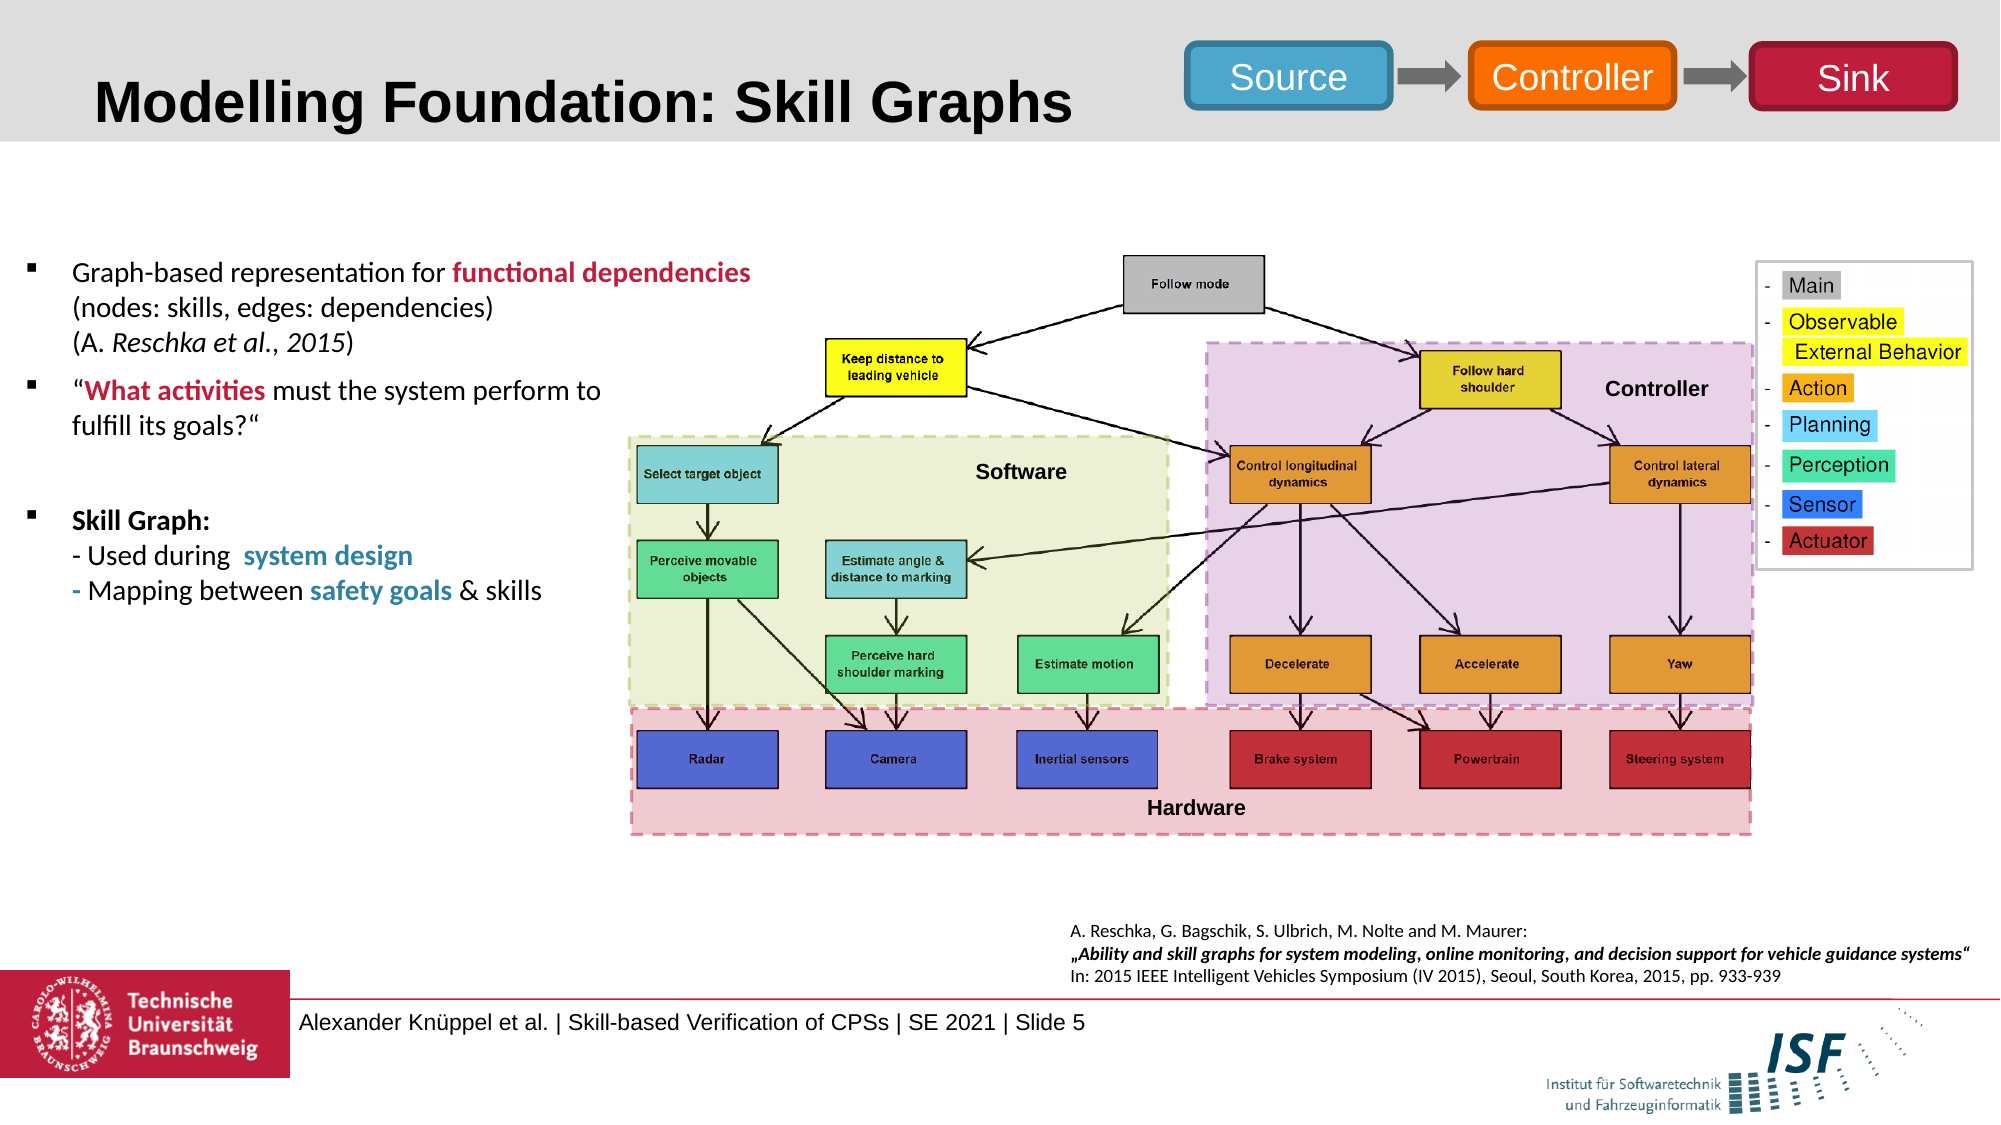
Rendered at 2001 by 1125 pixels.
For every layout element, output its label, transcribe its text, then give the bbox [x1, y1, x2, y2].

picture [0, 970, 290, 1078]
text_box [628, 830, 1753, 838]
text_box [1683, 59, 1748, 93]
text_box A. Reschka, G. Bagschik, S. Ulbrich, M. Nolte and M. Maurer: „Ability and skill graphs for system modeling, online monitoring, and decision support for vehicle guidance systems“ In: 2015 IEEE Intelligent Vehicles Symposium (IV 2015), Seoul, South Korea, 2015, pp. 933-939 [1055, 911, 2000, 995]
picture [597, 246, 1972, 820]
title Modelling Foundation: Skill Graphs [94, 17, 1927, 135]
text_box Sink [1748, 41, 1959, 112]
text_box Controller [1467, 40, 1678, 111]
text_box [1397, 59, 1462, 93]
text_box Graph-based representation for functional dependencies (nodes: skills, edges: dependencies) (A. Reschka et al., 2015) “What activities must the system perform to fulfill its goals?“ Skill Graph: - Used during system design - Mapping between safety goals & skills [10, 246, 595, 614]
text_box Source [1183, 40, 1394, 111]
